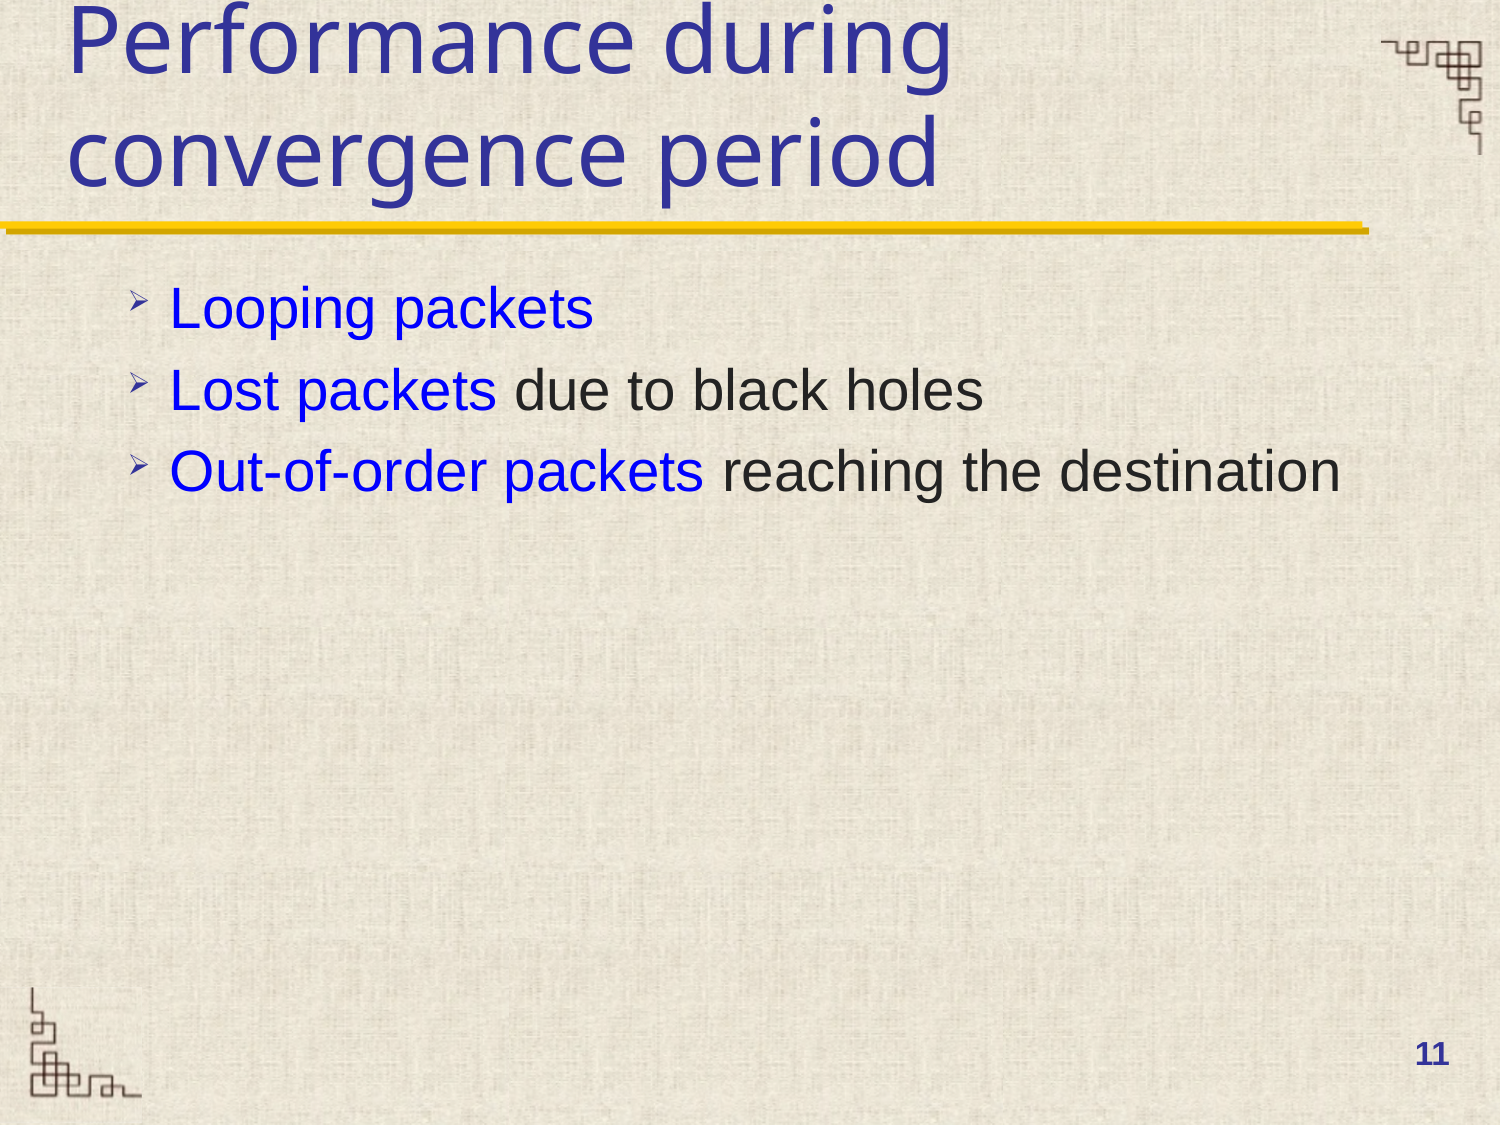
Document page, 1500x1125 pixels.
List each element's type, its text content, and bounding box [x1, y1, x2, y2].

title Performance during convergence period [49, 24, 1451, 213]
slide_number 11 [1400, 1025, 1500, 1100]
picture [0, 988, 141, 1122]
picture [0, 0, 1500, 1125]
list Looping packets Lost packets due to black holes Out-of-order packets reaching the destination [112, 262, 1413, 988]
